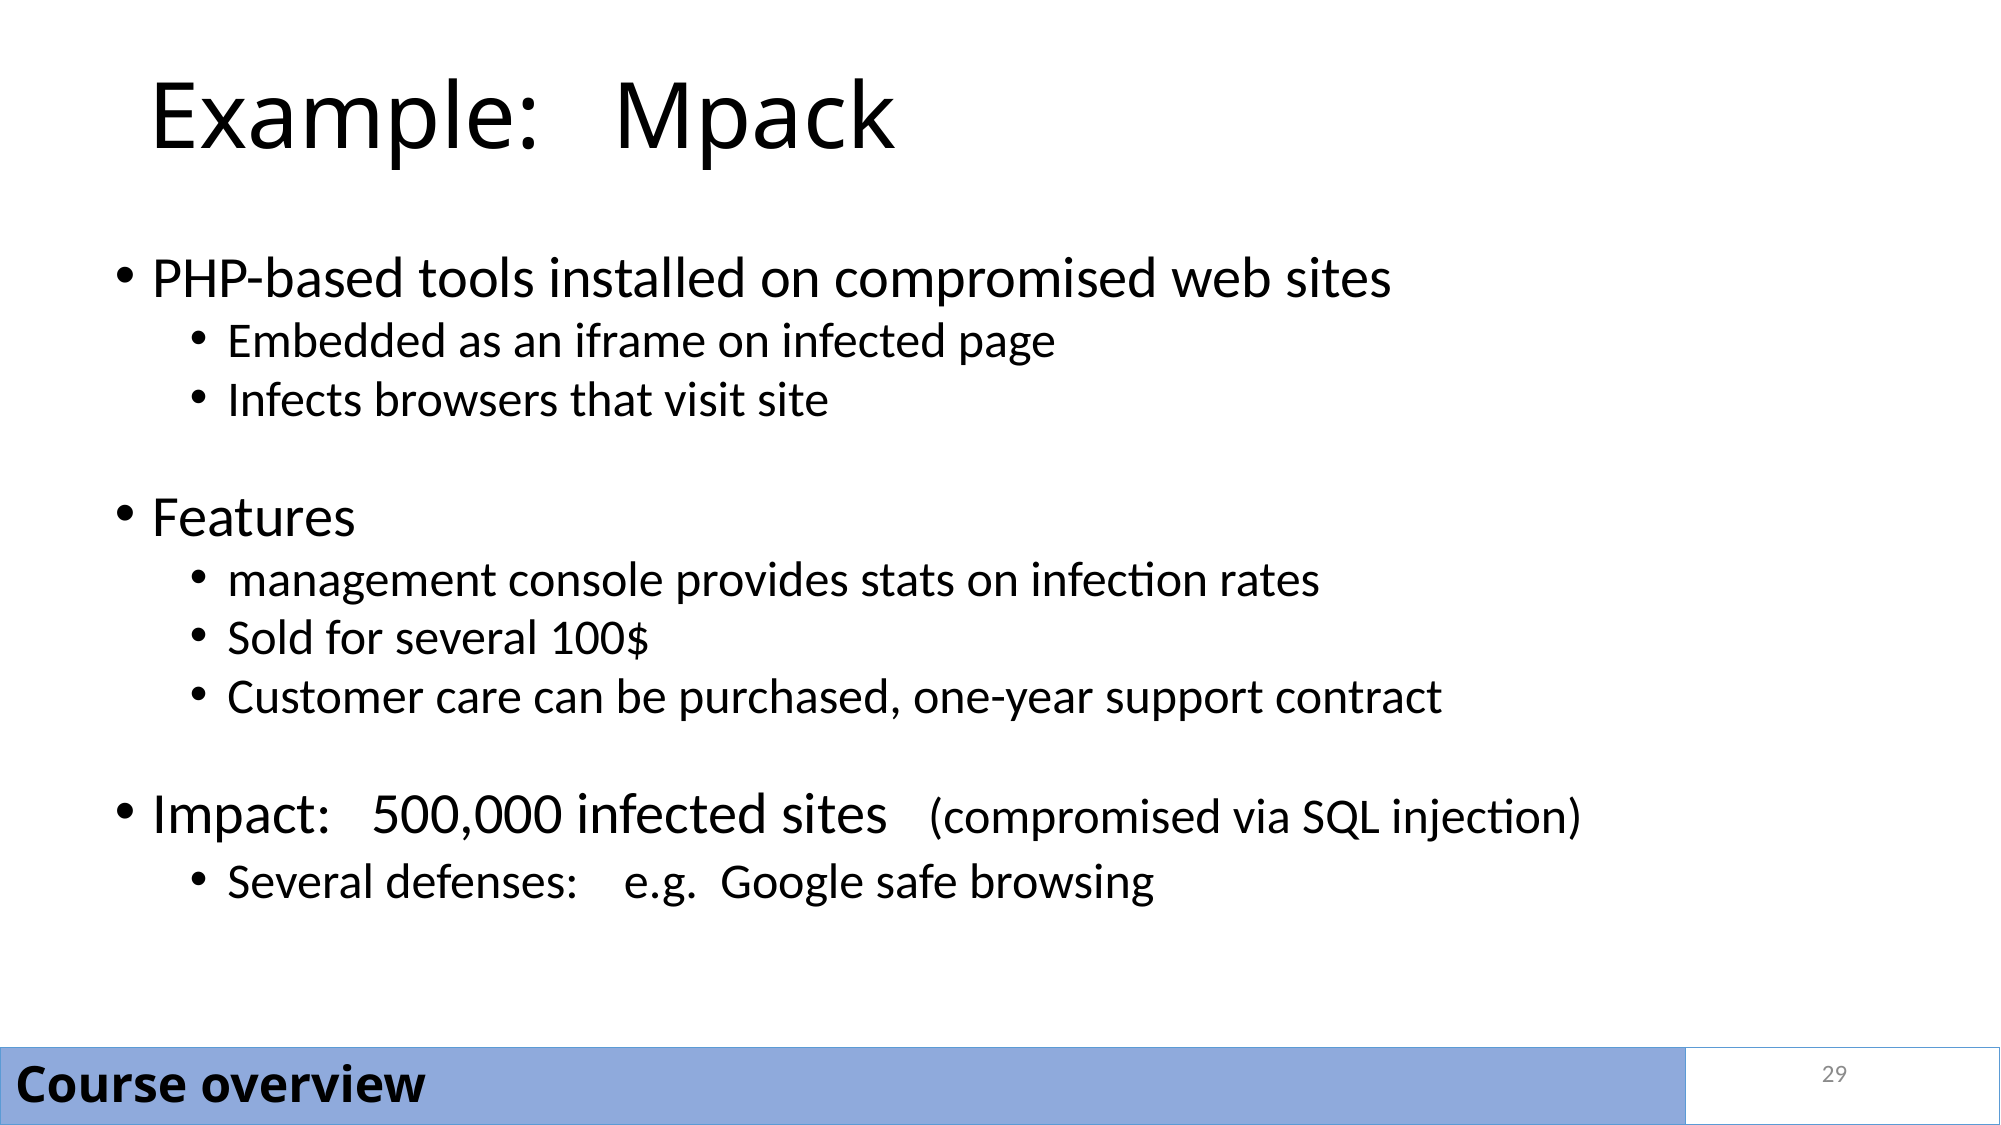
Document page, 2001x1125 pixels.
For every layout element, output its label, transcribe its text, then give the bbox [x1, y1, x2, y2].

text_box [1685, 1047, 2000, 1125]
slide_number 29 [1412, 1042, 1863, 1103]
text_box Course overview [0, 1047, 1685, 1125]
list PHP-based tools installed on compromised web sites Embedded as an iframe on infected page Infects browsers that visit site Features management console provides stats on infection rates Sold for several 100$ Customer care can be purchased, one-year support contract Impact: 500,000 infected sites (compromised via SQL injection) Several defenses: e.g. Google safe browsing [99, 245, 1967, 1047]
title Example: Mpack [133, 24, 1834, 213]
